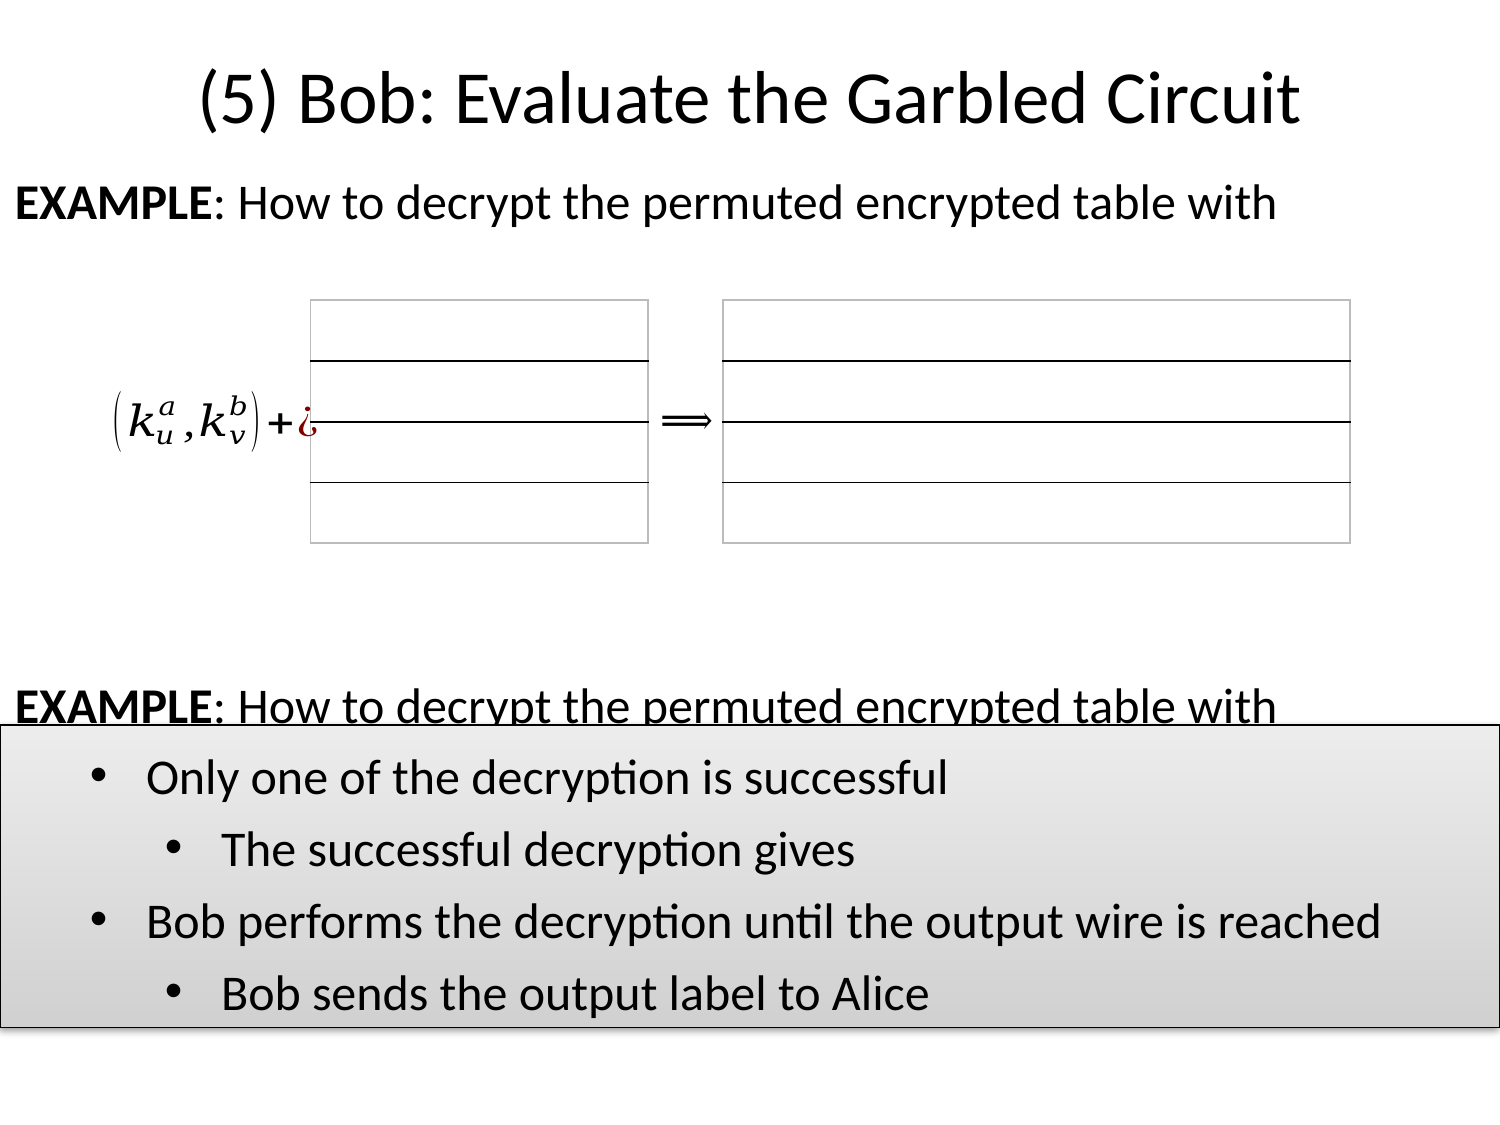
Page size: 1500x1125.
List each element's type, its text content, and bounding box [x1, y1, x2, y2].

title (5) Bob: Evaluate the Garbled Circuit [0, 0, 1500, 188]
